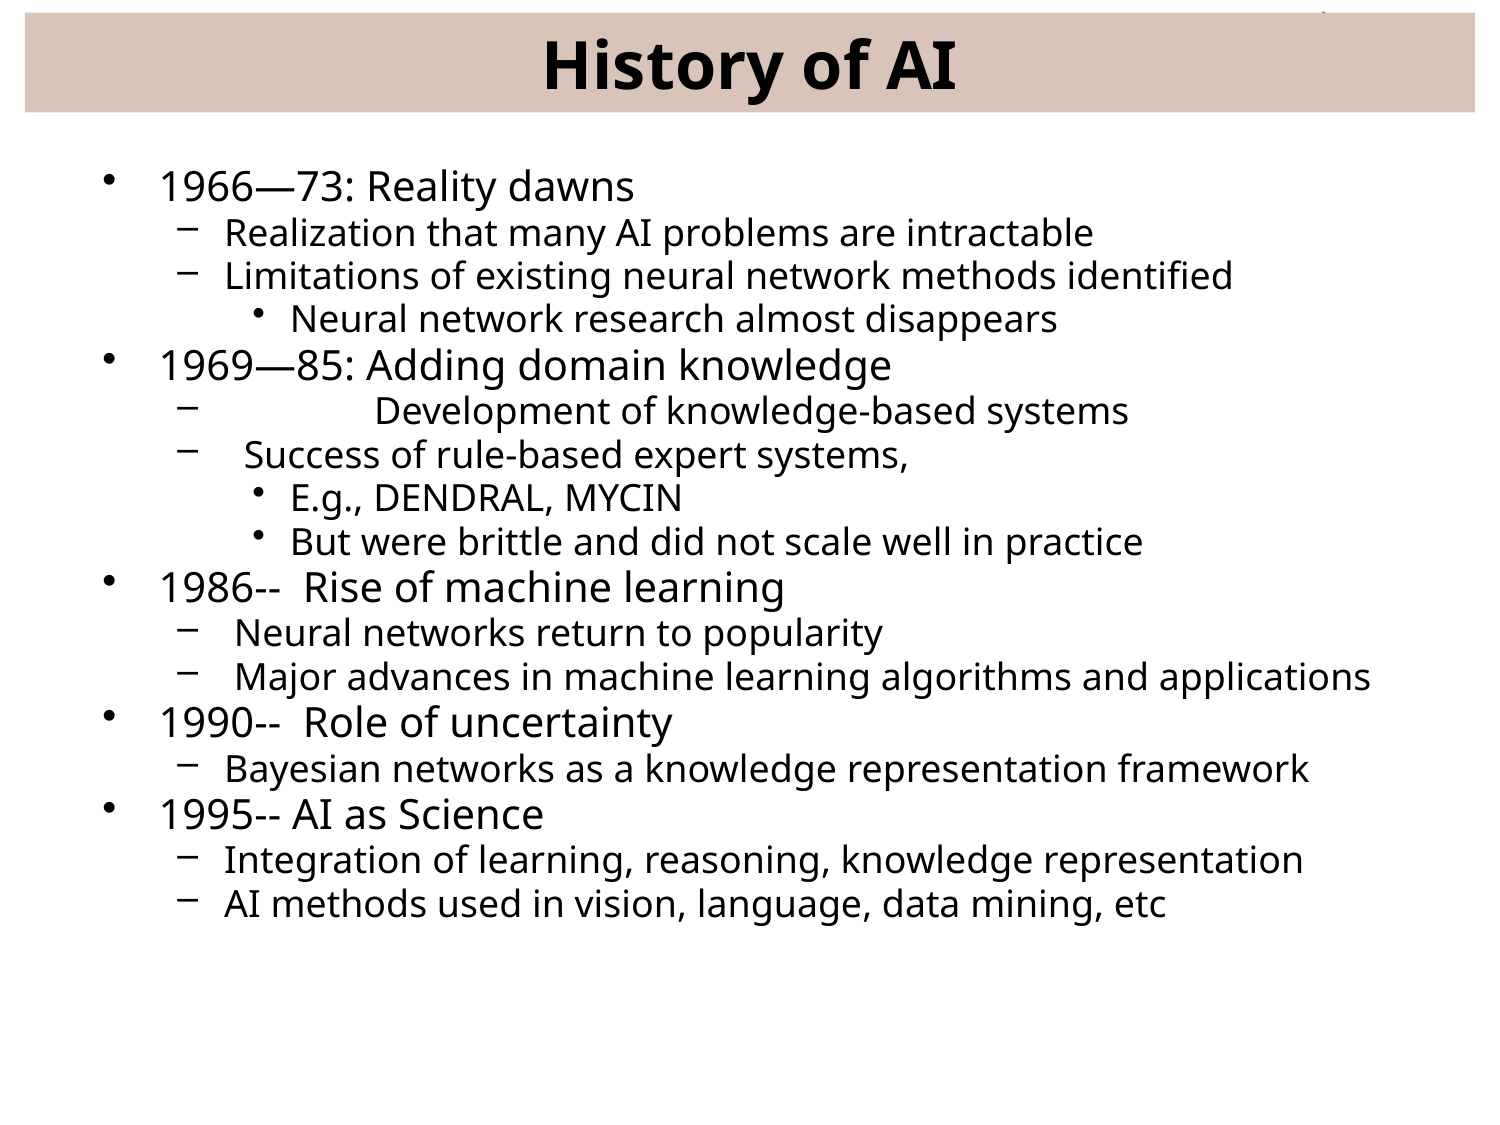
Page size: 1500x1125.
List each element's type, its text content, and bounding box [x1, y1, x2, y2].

title History of AI [24, 11, 1476, 113]
list 1966—73: Reality dawns Realization that many AI problems are intractable Limitations of existing neural network methods identified Neural network research almost disappears 1969—85: Adding domain knowledge Development of knowledge-based systems Success of rule-based expert systems, E.g., DENDRAL, MYCIN But were brittle and did not scale well in practice 1986-- Rise of machine learning Neural networks return to popularity Major advances in machine learning algorithms and applications 1990-- Role of uncertainty Bayesian networks as a knowledge representation framework 1995-- AI as Science Integration of learning, reasoning, knowledge representation AI methods used in vision, language, data mining, etc [86, 161, 1388, 1051]
